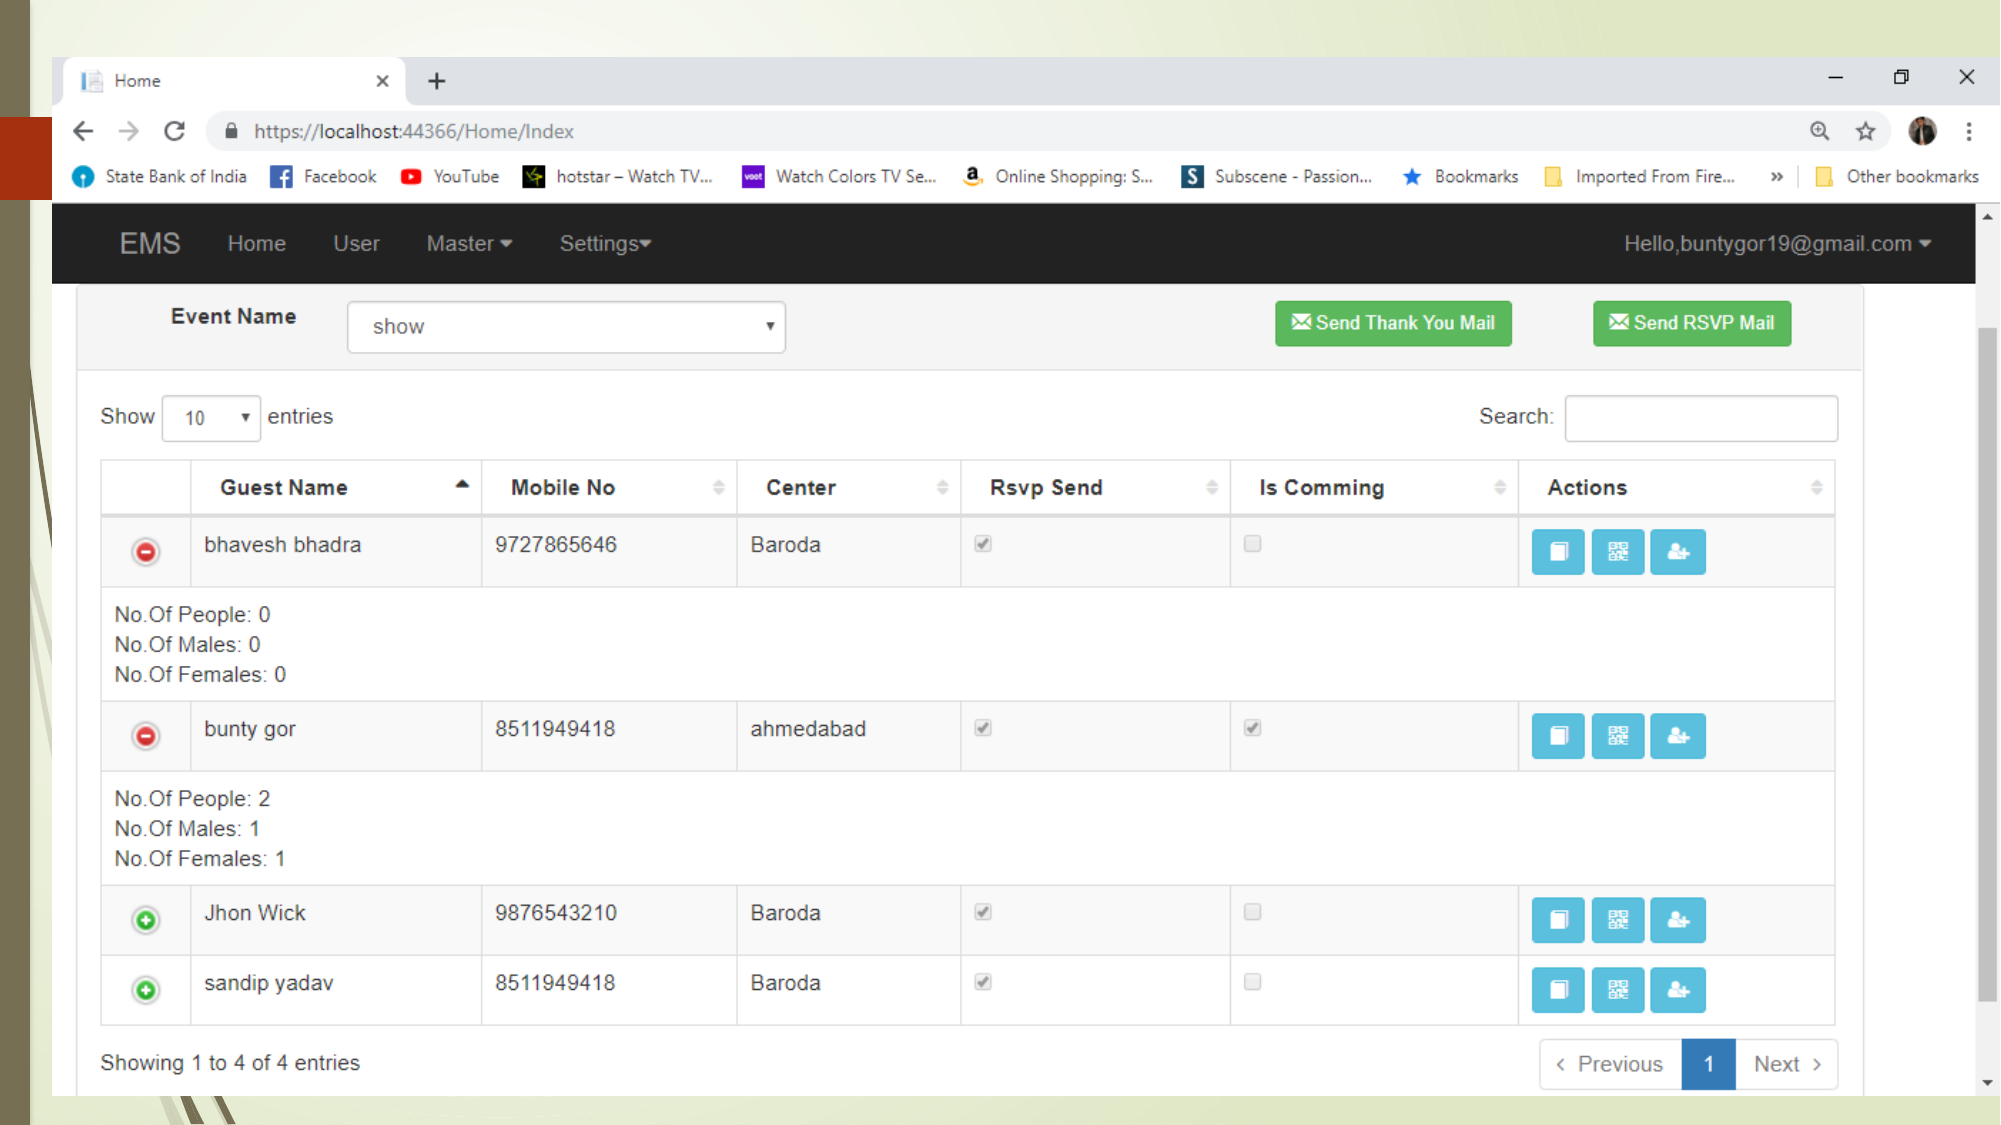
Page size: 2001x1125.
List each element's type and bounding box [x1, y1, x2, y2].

picture [52, 57, 2000, 1096]
